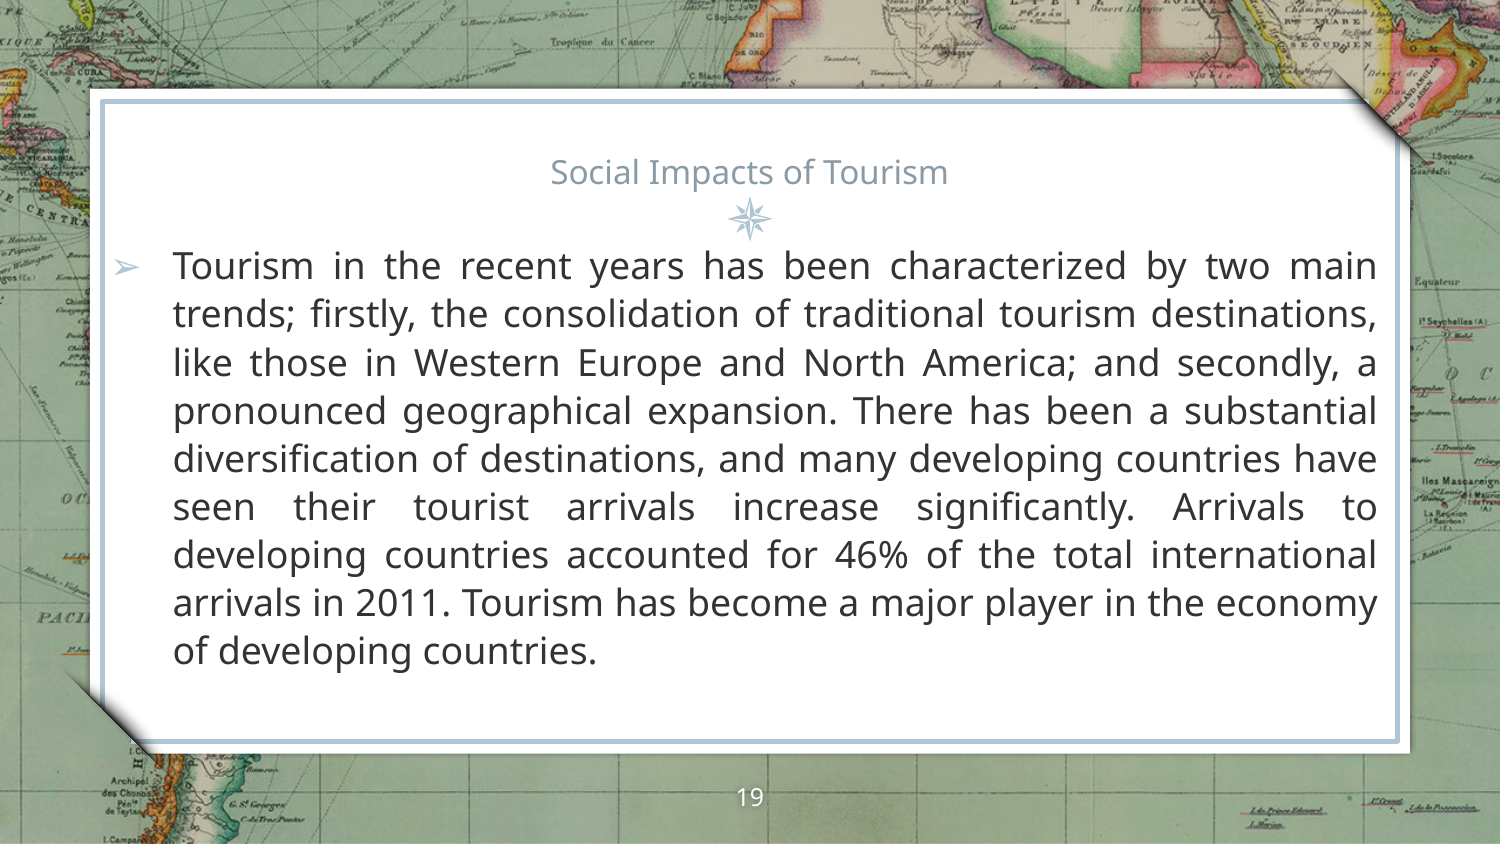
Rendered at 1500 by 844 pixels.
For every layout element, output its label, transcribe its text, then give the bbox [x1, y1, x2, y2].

list Tourism in the recent years has been characterized by two main trends; firstly, the consolidation of traditional tourism destinations, like those in Western Europe and North America; and secondly, a pronounced geographical expansion. There has been a substantial diversification of destinations, and many developing countries have seen their tourist arrivals increase significantly. Arrivals to developing countries accounted for 46% of the total international arrivals in 2011. Tourism has become a major player in the economy of developing countries. [97, 239, 1380, 692]
picture [0, 0, 1500, 844]
title Social Impacts of Tourism [164, 101, 1336, 192]
slide_number 19 [705, 753, 795, 844]
